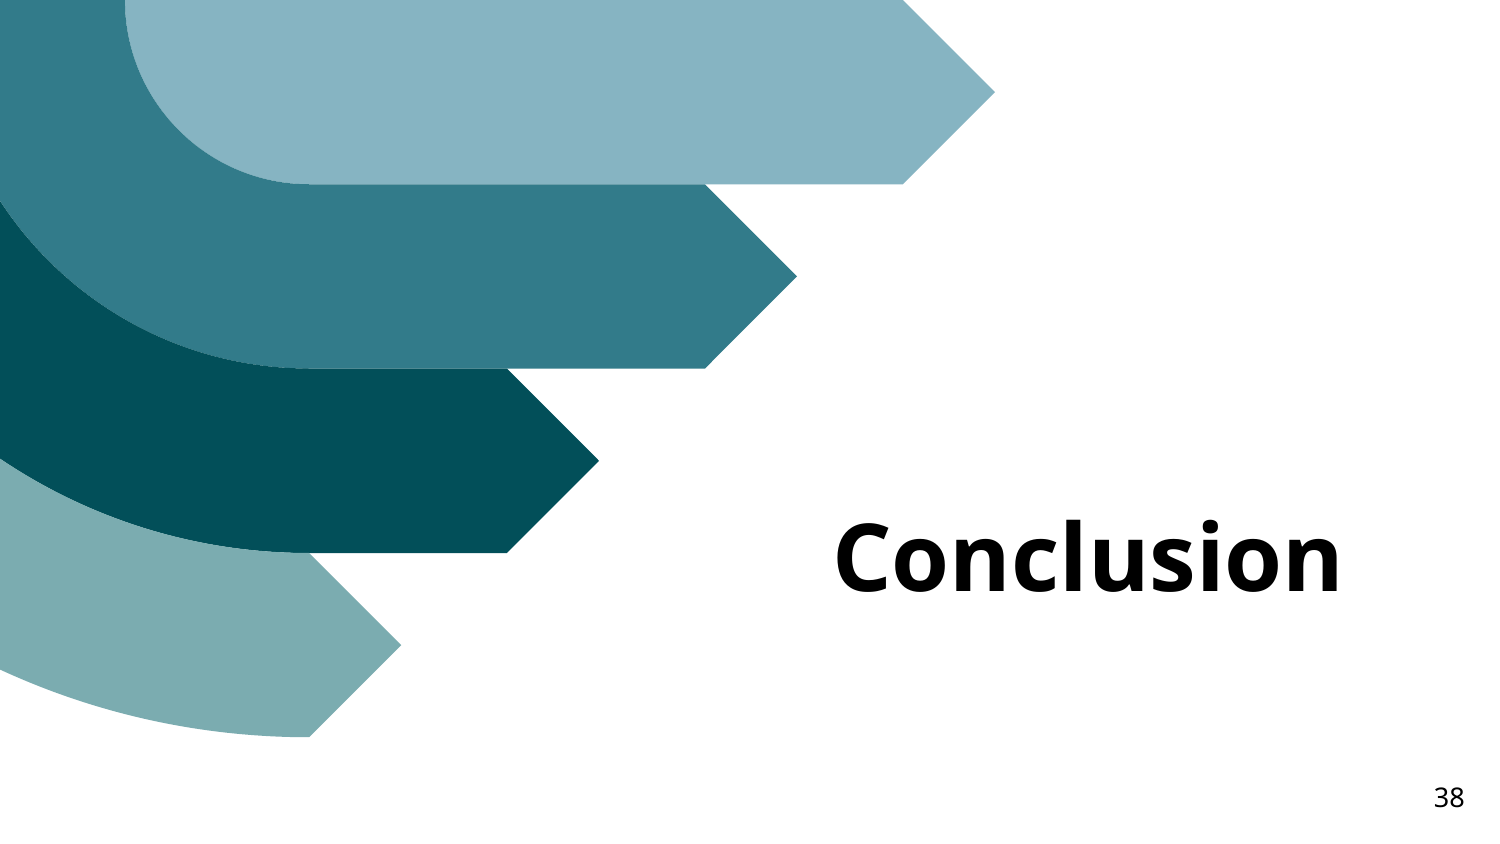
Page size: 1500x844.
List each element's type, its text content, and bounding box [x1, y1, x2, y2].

slide_number 38 [1389, 764, 1480, 830]
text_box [0, 0, 996, 738]
title Conclusion [1000, 499, 1500, 738]
